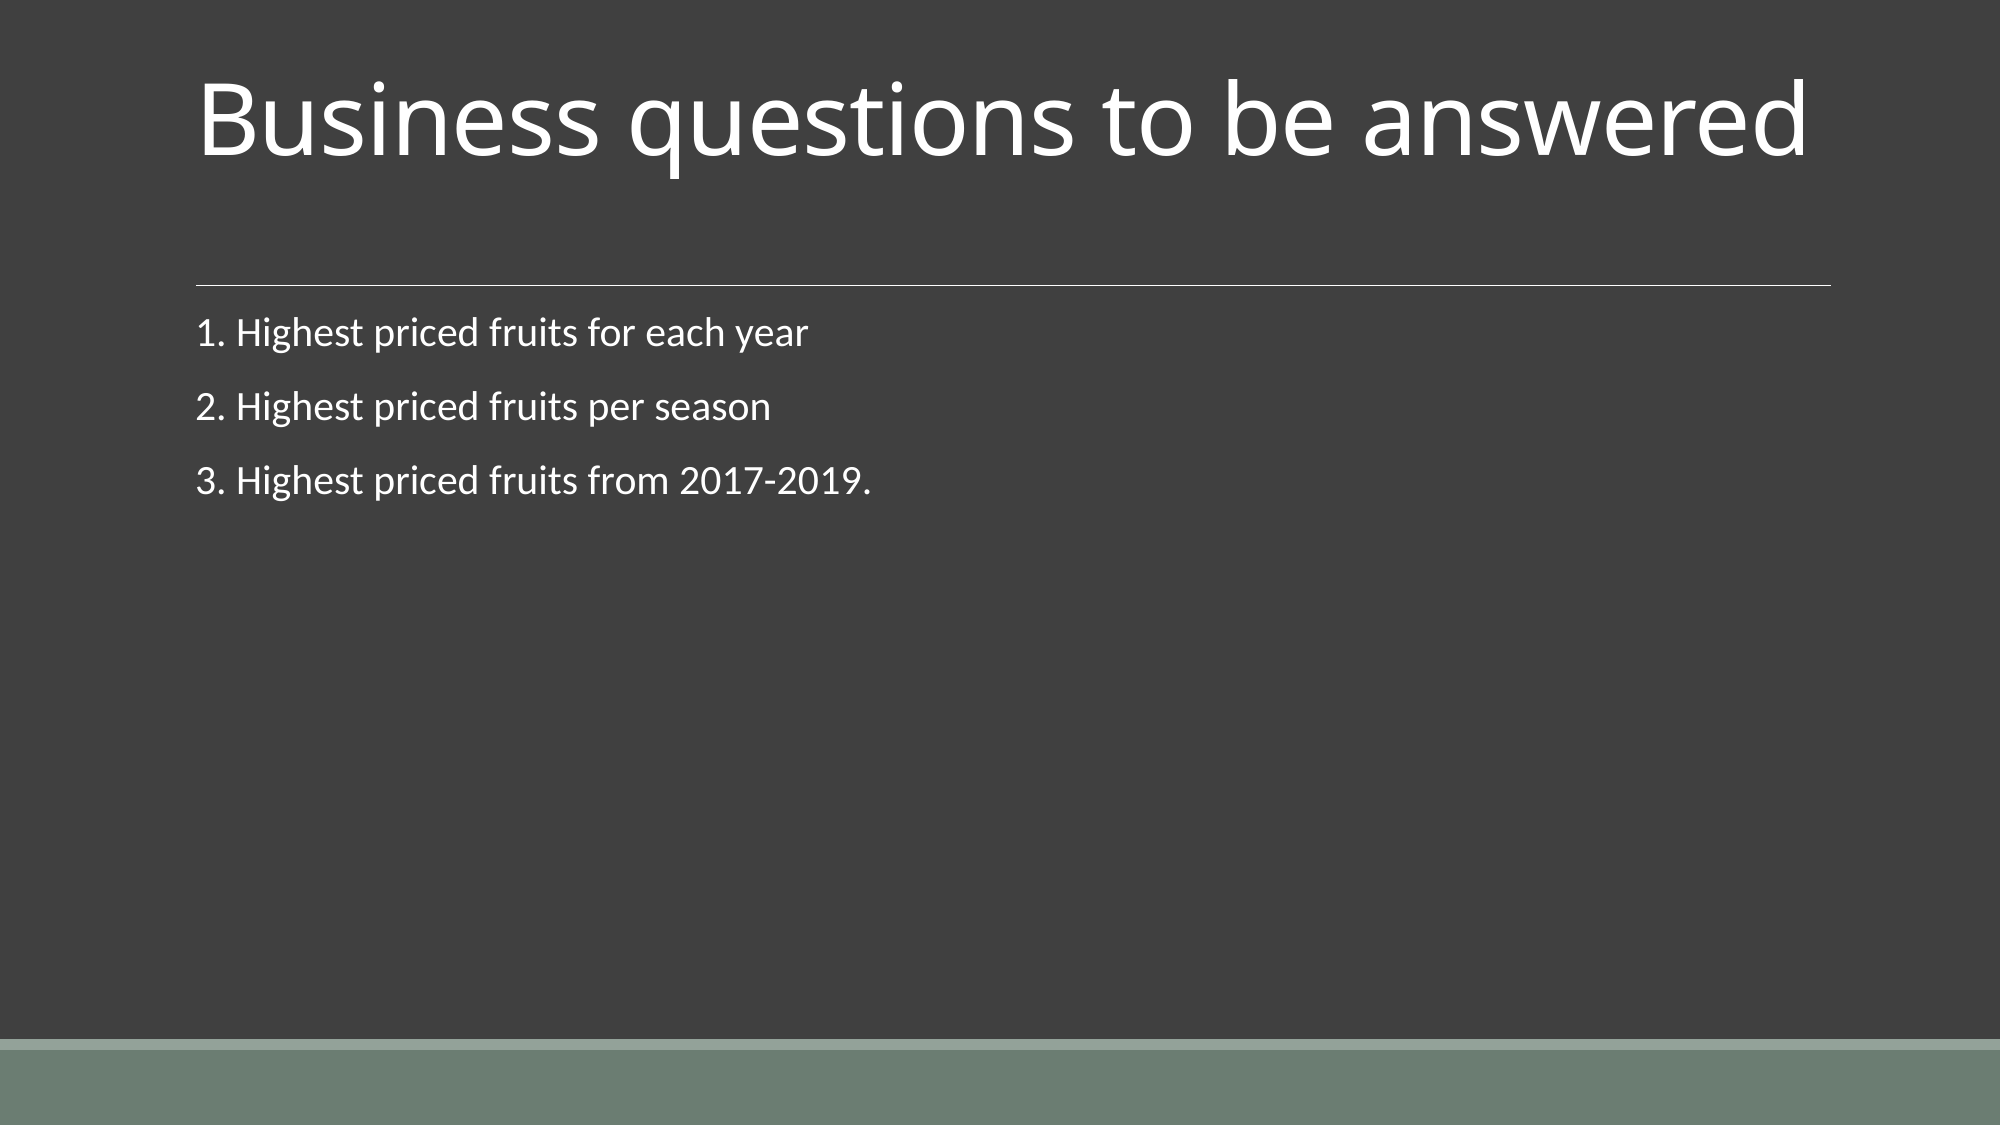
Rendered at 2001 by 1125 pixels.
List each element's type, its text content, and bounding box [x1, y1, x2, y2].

list 1. Highest priced fruits for each year 2. Highest priced fruits per season 3. Highest priced fruits from 2017-2019. [180, 302, 1830, 963]
title Business questions to be answered [180, 47, 1830, 285]
